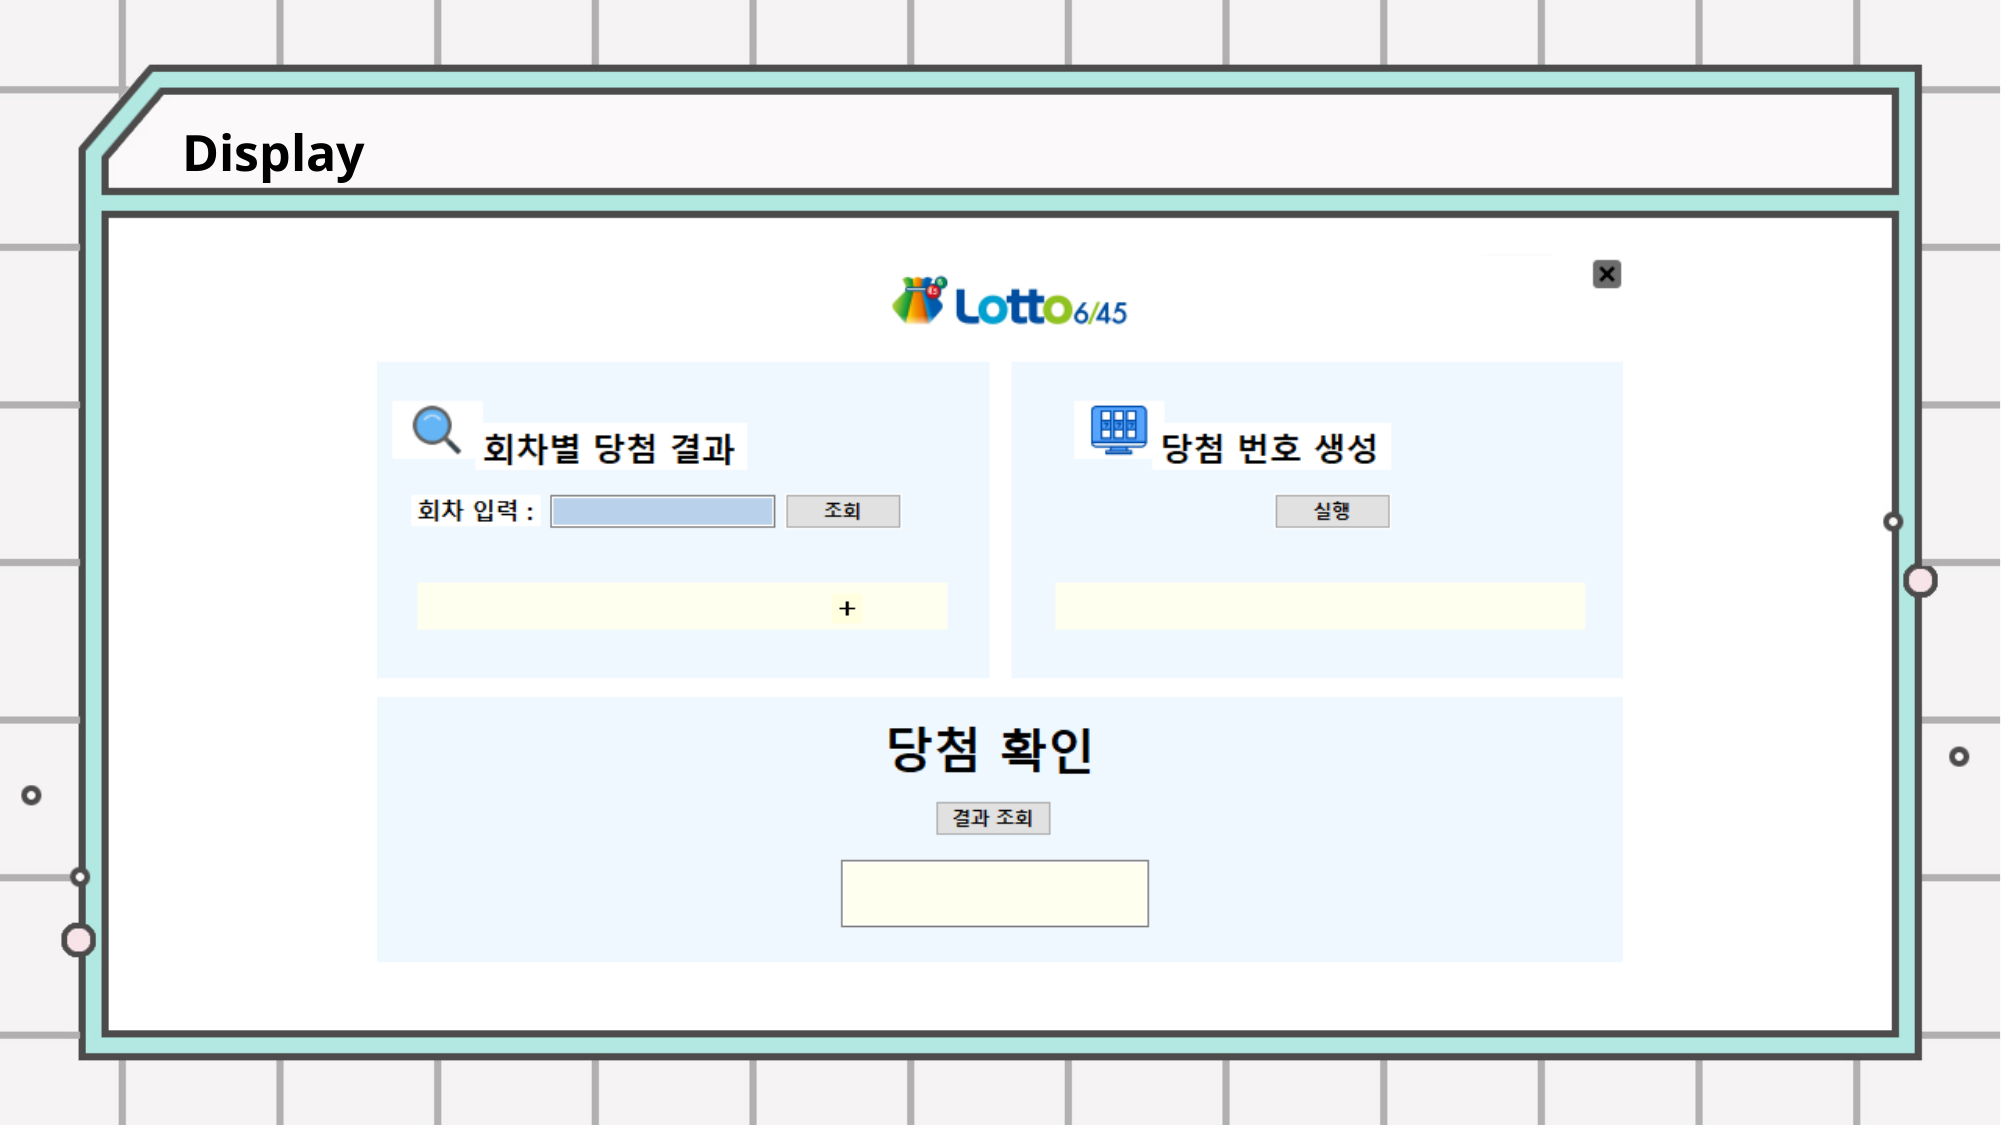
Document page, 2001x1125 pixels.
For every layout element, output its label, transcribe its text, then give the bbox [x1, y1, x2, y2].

picture [0, 0, 2001, 1125]
text_box Display [167, 113, 852, 189]
